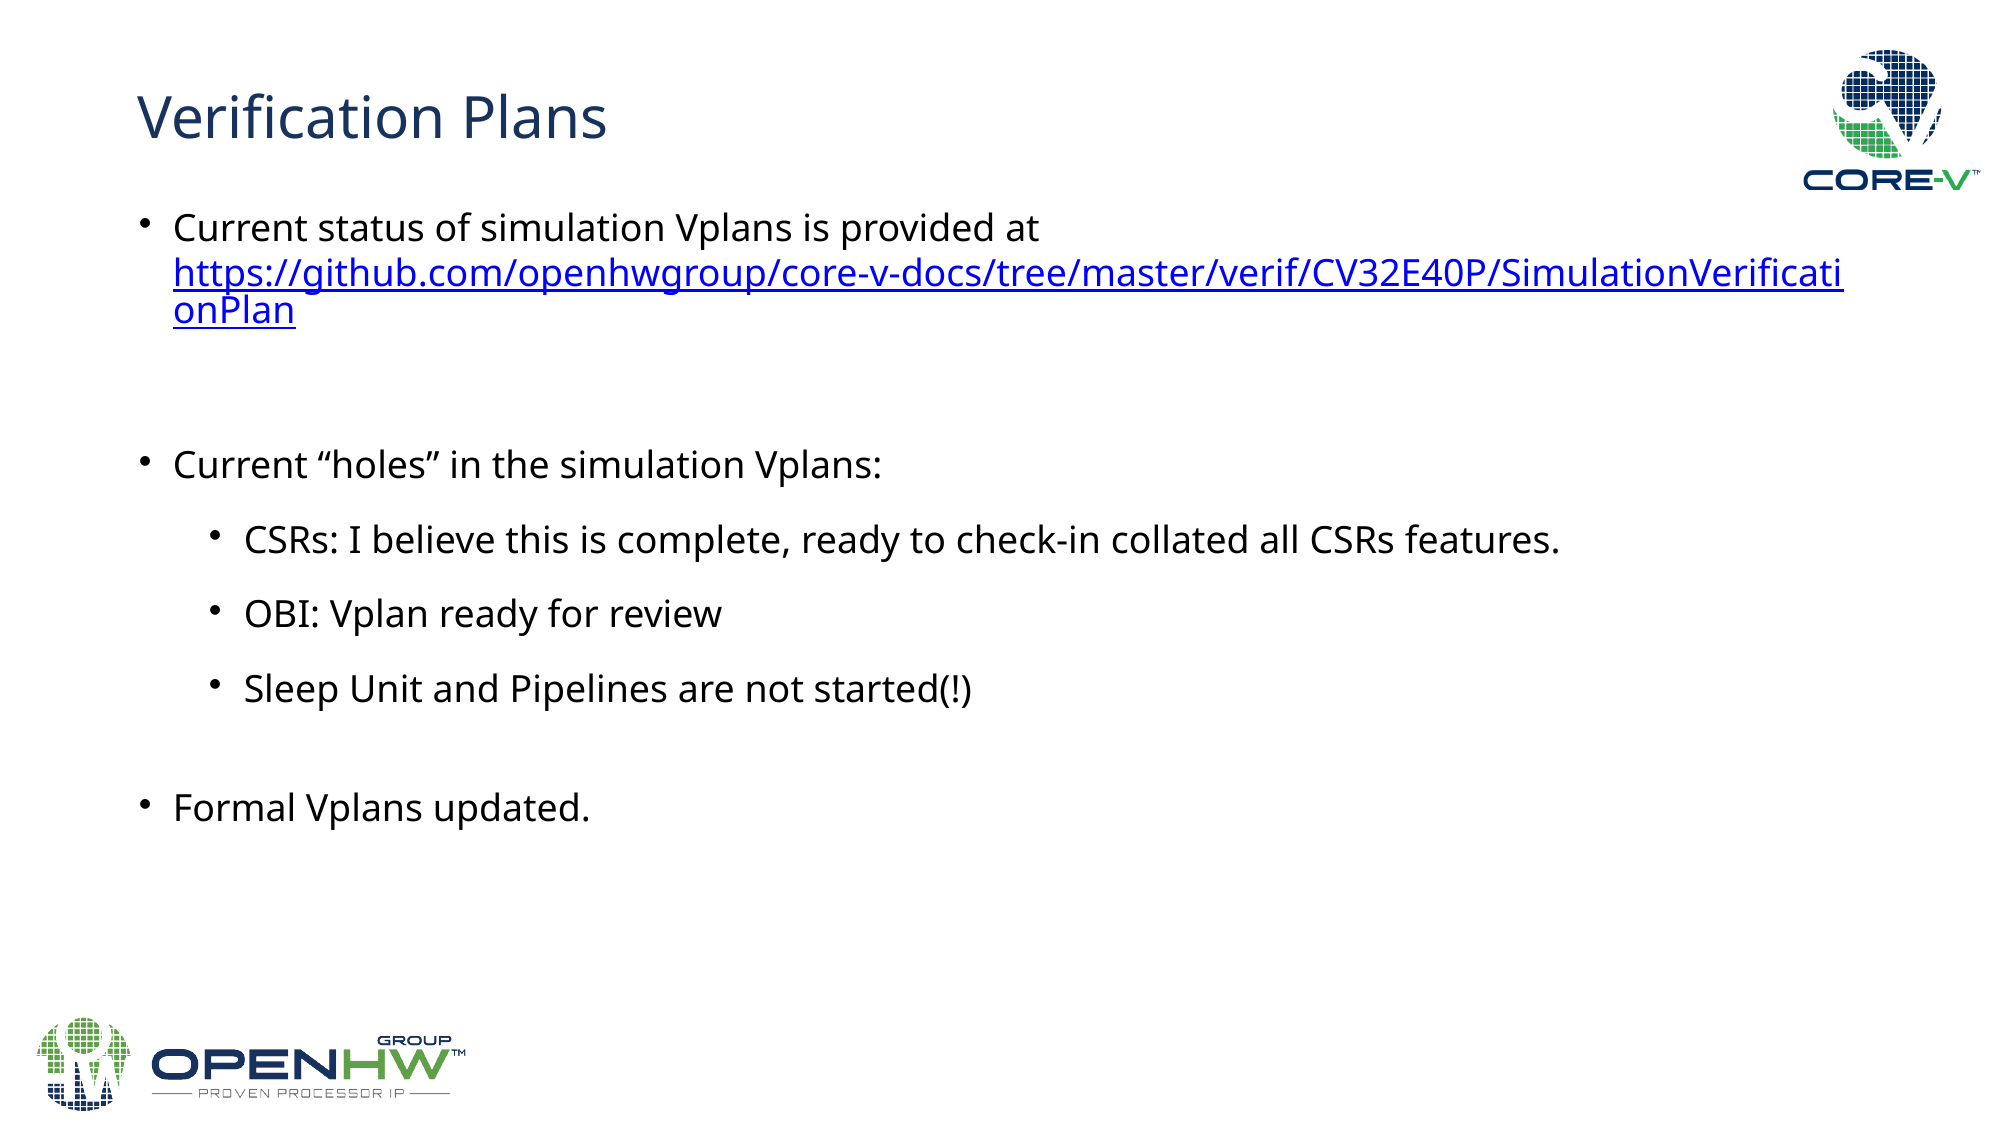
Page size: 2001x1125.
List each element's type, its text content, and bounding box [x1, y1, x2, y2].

text_box Current status of simulation Vplans is provided at https://github.com/openhwgroup/core-v-docs/tree/master/verif/CV32E40P/SimulationVerificationPlan Current “holes” in the simulation Vplans: CSRs: I believe this is complete, ready to check-in collated all CSRs features. OBI: Vplan ready for review Sleep Unit and Pipelines are not started(!) Formal Vplans updated. [137, 203, 1860, 1011]
picture [32, 1013, 470, 1115]
text_box Verification Plans [137, 59, 1802, 179]
